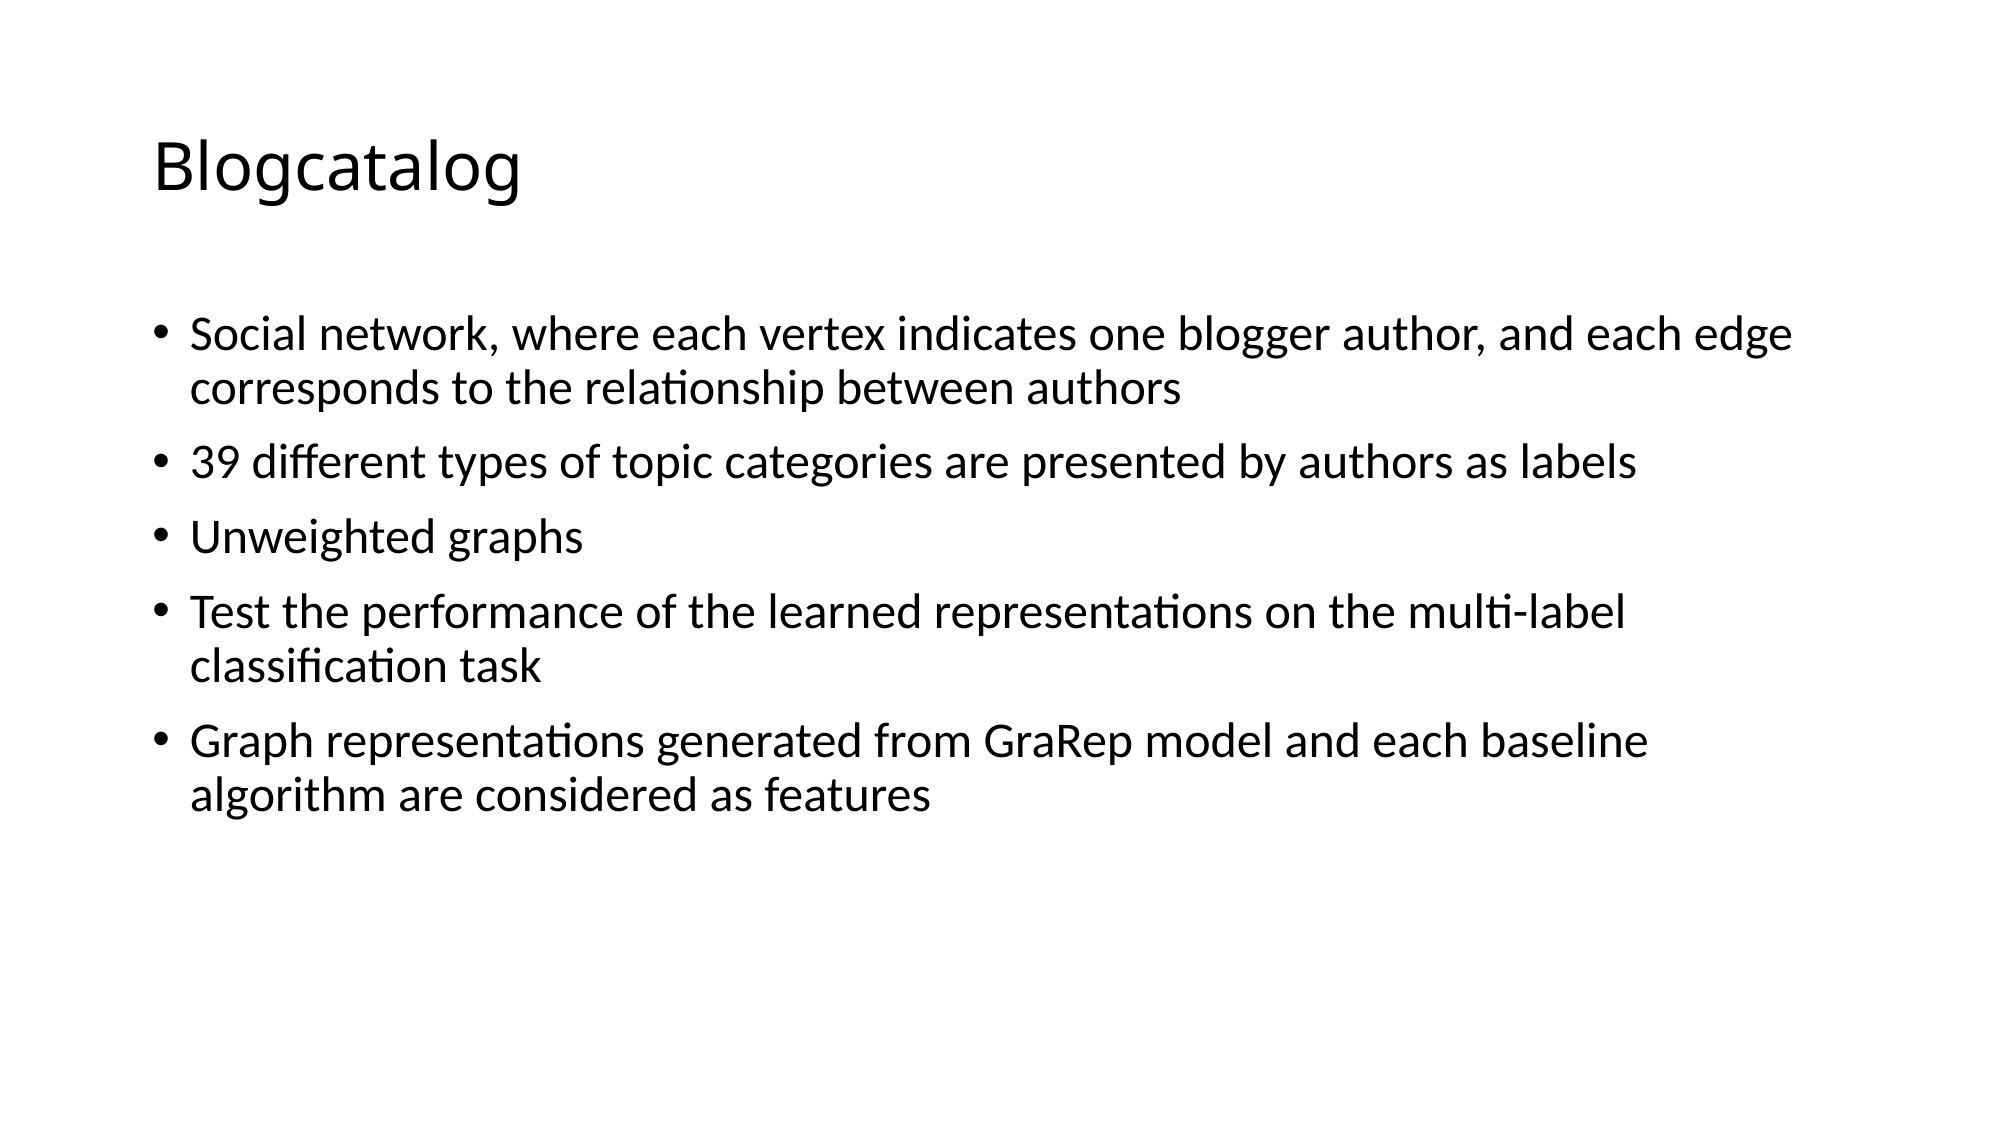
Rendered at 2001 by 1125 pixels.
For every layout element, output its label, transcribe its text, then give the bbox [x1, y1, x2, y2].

list Social network, where each vertex indicates one blogger author, and each edge corresponds to the relationship between authors 39 different types of topic categories are presented by authors as labels Unweighted graphs Test the performance of the learned representations on the multi-label classification task Graph representations generated from GraRep model and each baseline algorithm are considered as features [137, 299, 1863, 1014]
title Blogcatalog [137, 59, 1863, 278]
